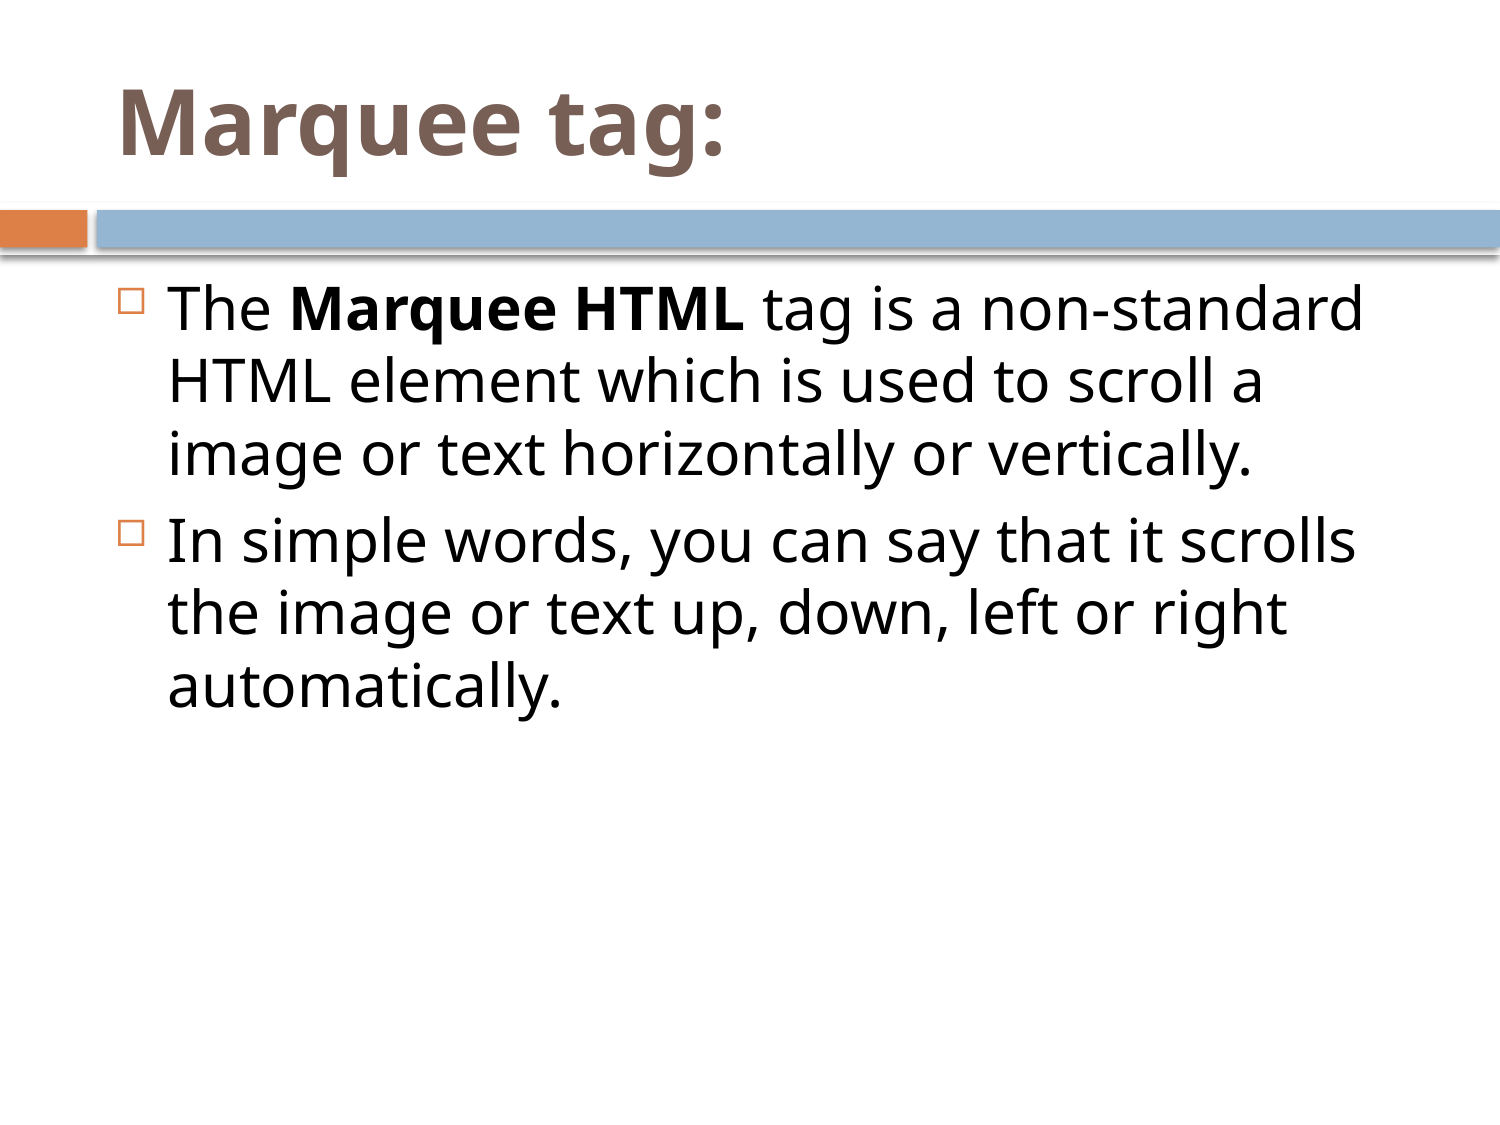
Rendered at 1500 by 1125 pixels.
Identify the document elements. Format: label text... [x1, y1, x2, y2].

list The Marquee HTML tag is a non-standard HTML element which is used to scroll a image or text horizontally or vertically. In simple words, you can say that it scrolls the image or text up, down, left or right automatically. [100, 262, 1438, 1000]
title Marquee tag: [100, 37, 1438, 200]
